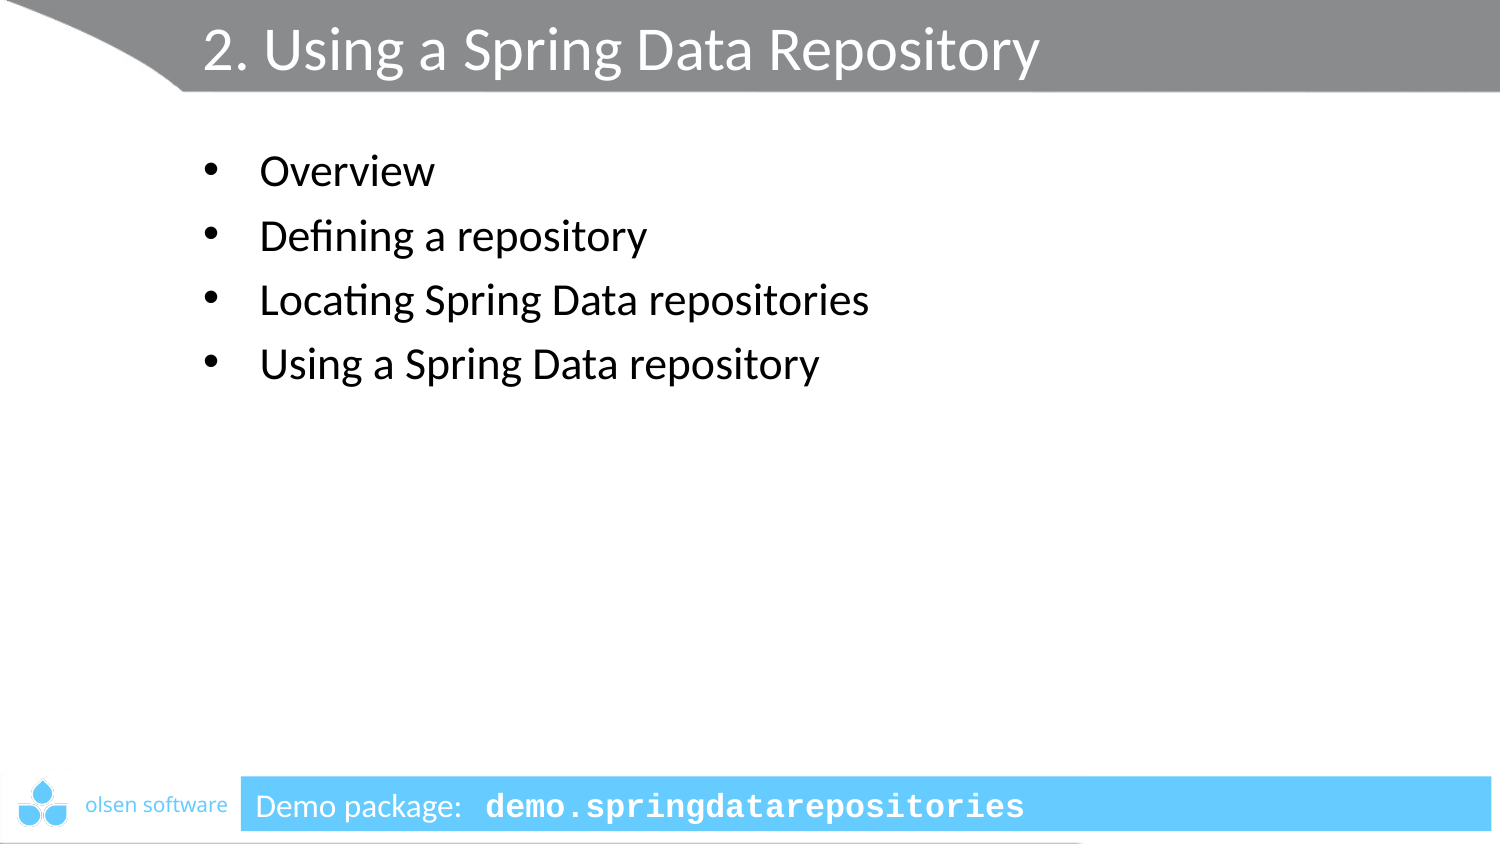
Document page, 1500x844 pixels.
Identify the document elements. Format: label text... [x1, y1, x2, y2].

text_box Demo package: demo.springdatarepositories [240, 776, 1492, 832]
title 2. Using a Spring Data Repository [187, 0, 1426, 93]
list Overview Defining a repository Locating Spring Data repositories Using a Spring Data repository [188, 133, 1425, 716]
picture [0, 0, 1500, 844]
